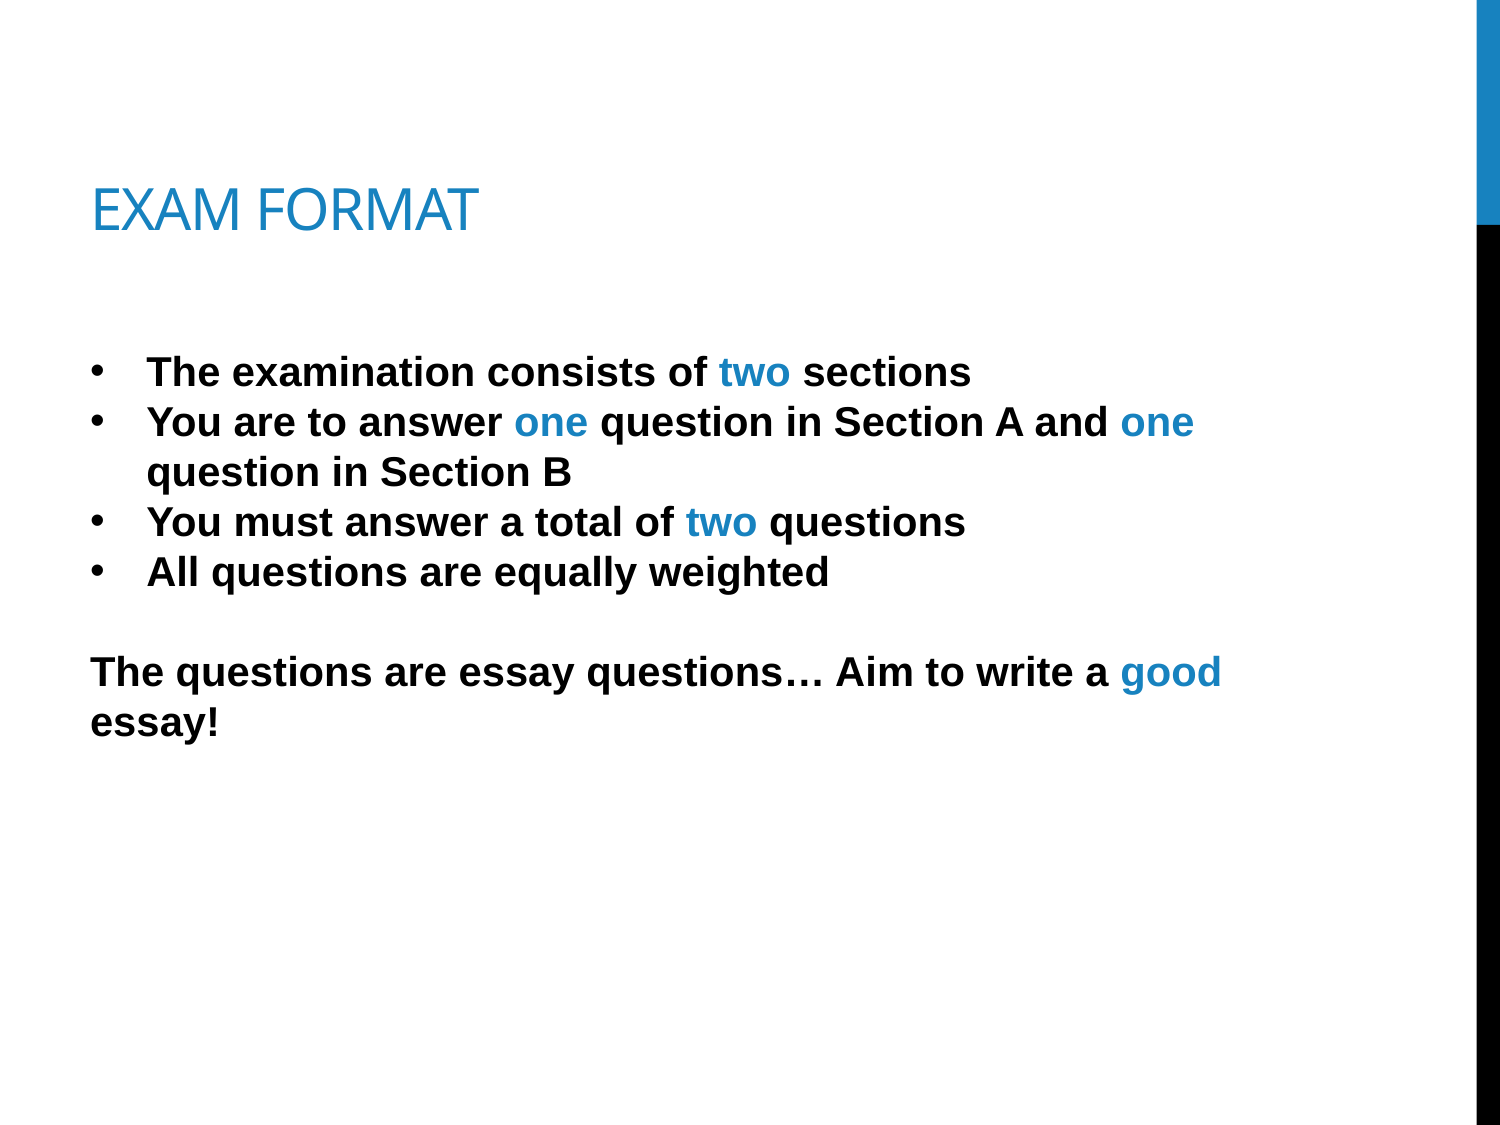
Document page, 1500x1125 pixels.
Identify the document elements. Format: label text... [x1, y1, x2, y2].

title Exam format [75, 25, 1459, 250]
list The examination consists of two sections You are to answer one question in Section A and one question in Section B You must answer a total of two questions All questions are equally weighted The questions are essay questions… Aim to write a good essay! [75, 287, 1325, 1005]
